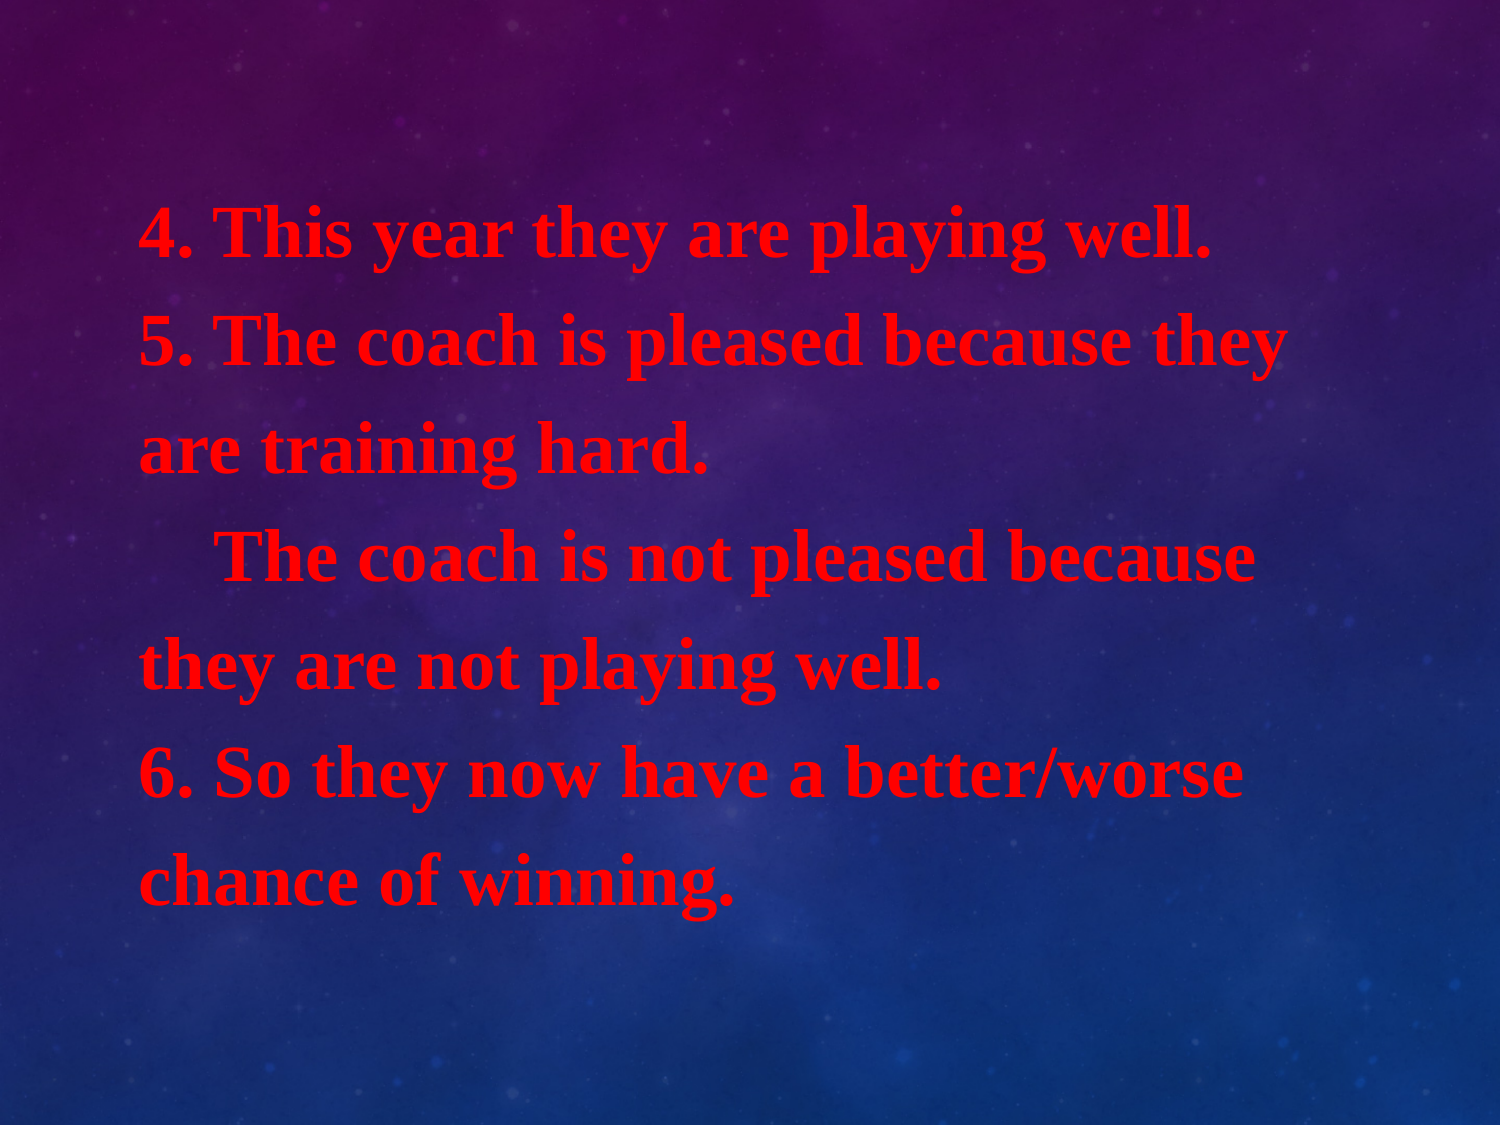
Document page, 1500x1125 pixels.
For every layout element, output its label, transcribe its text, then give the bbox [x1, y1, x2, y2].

picture [0, 0, 1500, 1125]
text_box 4. This year they are playing well. 5. The coach is pleased because they are training hard. The coach is not pleased because they are not playing well. 6. So they now have a better/worse chance of winning. [123, 156, 1388, 928]
